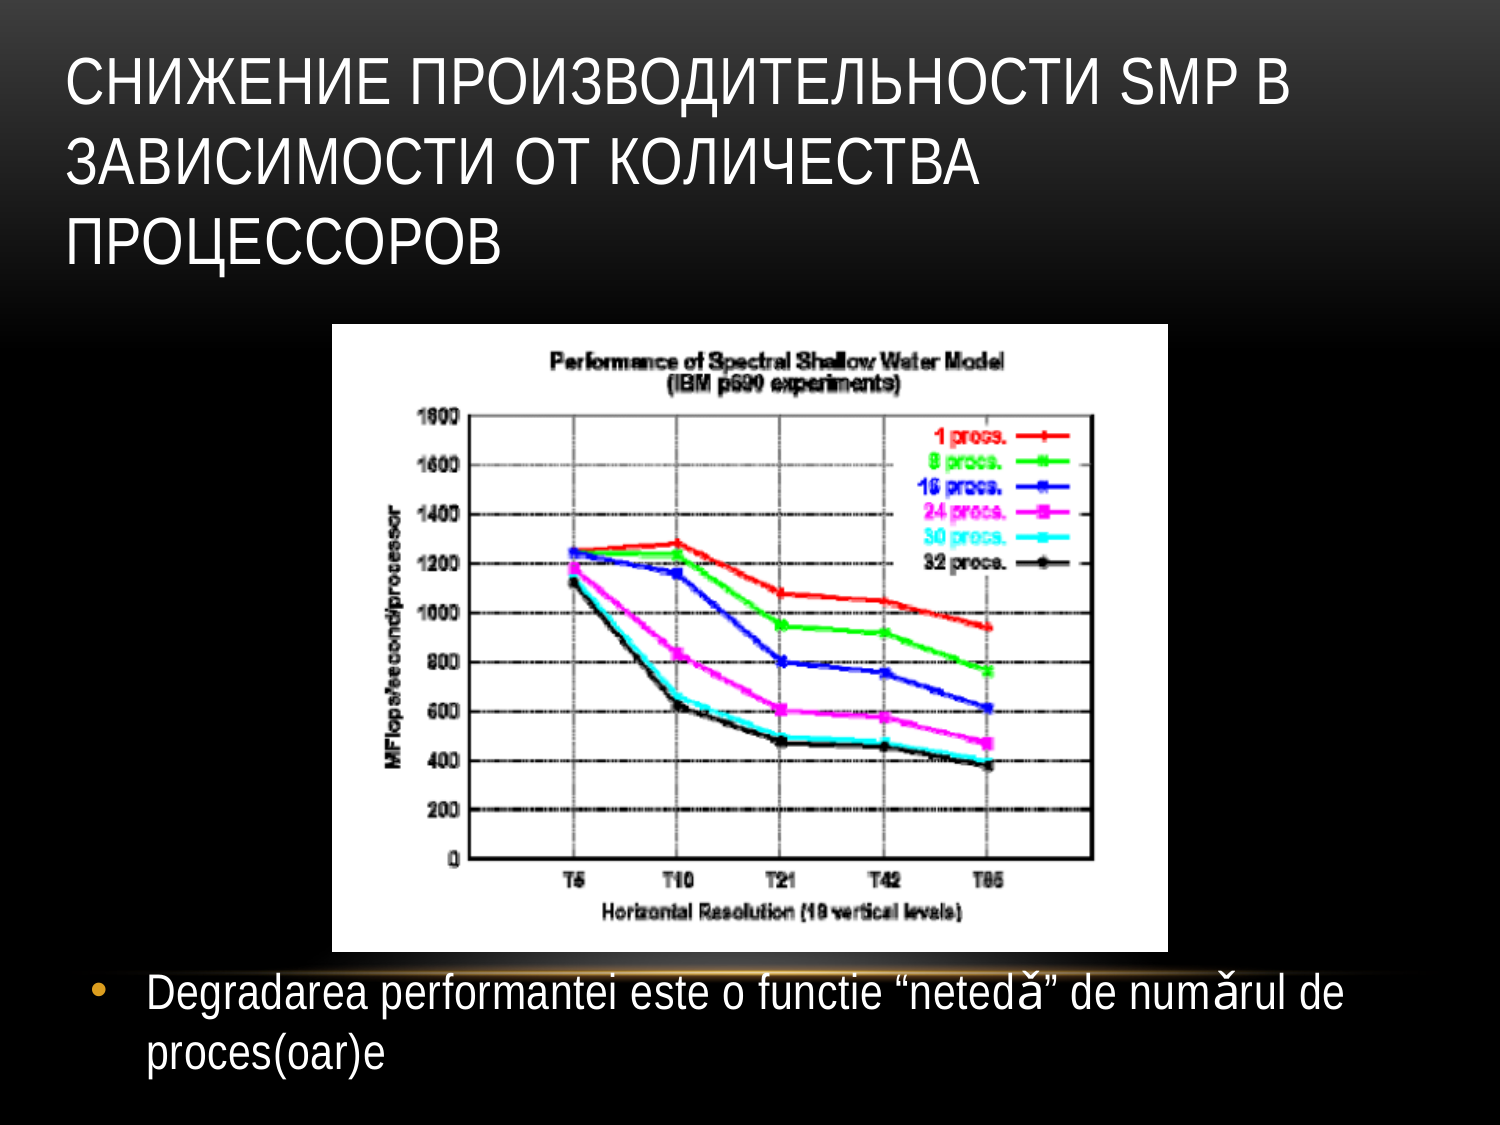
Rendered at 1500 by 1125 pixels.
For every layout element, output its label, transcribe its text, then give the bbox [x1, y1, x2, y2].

list Degradarea performantei este o functie “netedǎ” de numǎrul de proces(oar)e [75, 951, 1425, 1089]
title Снижение производительности SMP в зависимости от количества процессоров [50, 50, 1400, 286]
picture [0, 0, 1500, 1125]
